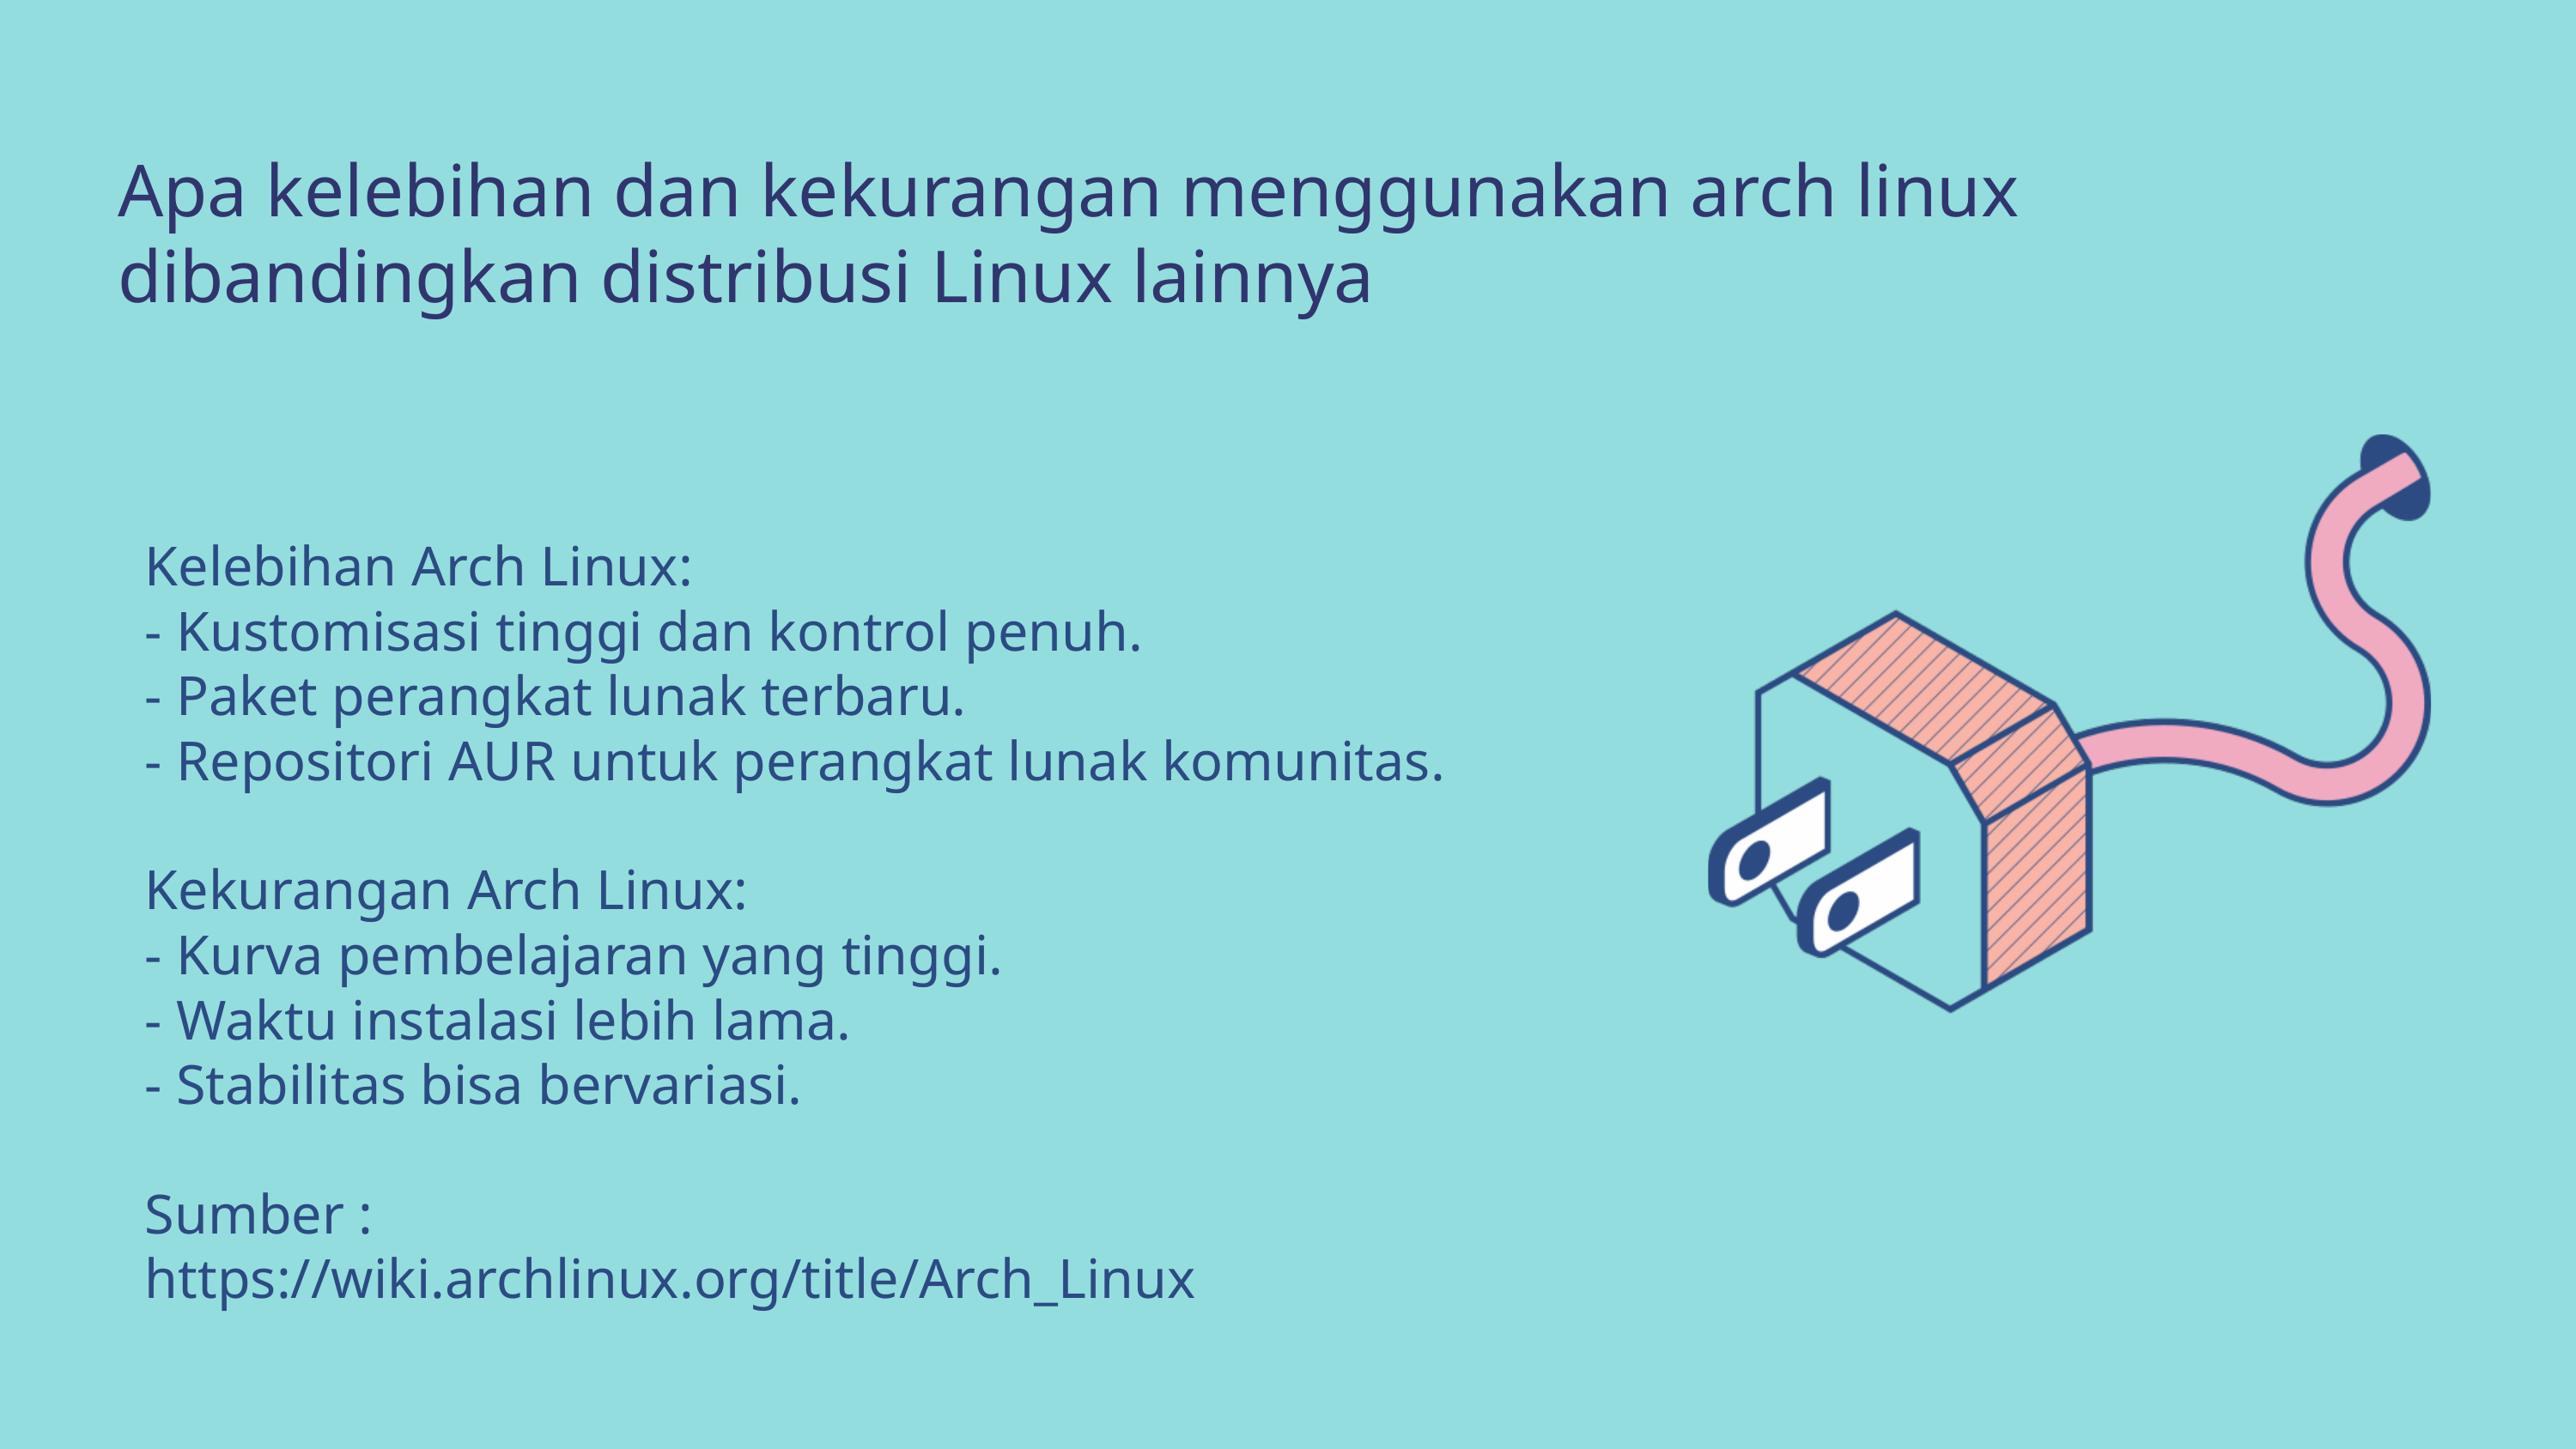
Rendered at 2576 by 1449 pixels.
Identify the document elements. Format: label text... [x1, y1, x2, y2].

text_box Apa kelebihan dan kekurangan menggunakan arch linux dibandingkan distribusi Linux lainnya [118, 144, 2105, 318]
text_box [1708, 434, 2432, 1015]
text_box Kelebihan Arch Linux: - Kustomisasi tinggi dan kontrol penuh. - Paket perangkat lunak terbaru. - Repositori AUR untuk perangkat lunak komunitas. Kekurangan Arch Linux: - Kurva pembelajaran yang tinggi. - Waktu instalasi lebih lama. - Stabilitas bisa bervariasi. Sumber : https://wiki.archlinux.org/title/Arch_Linux [144, 531, 1573, 1310]
